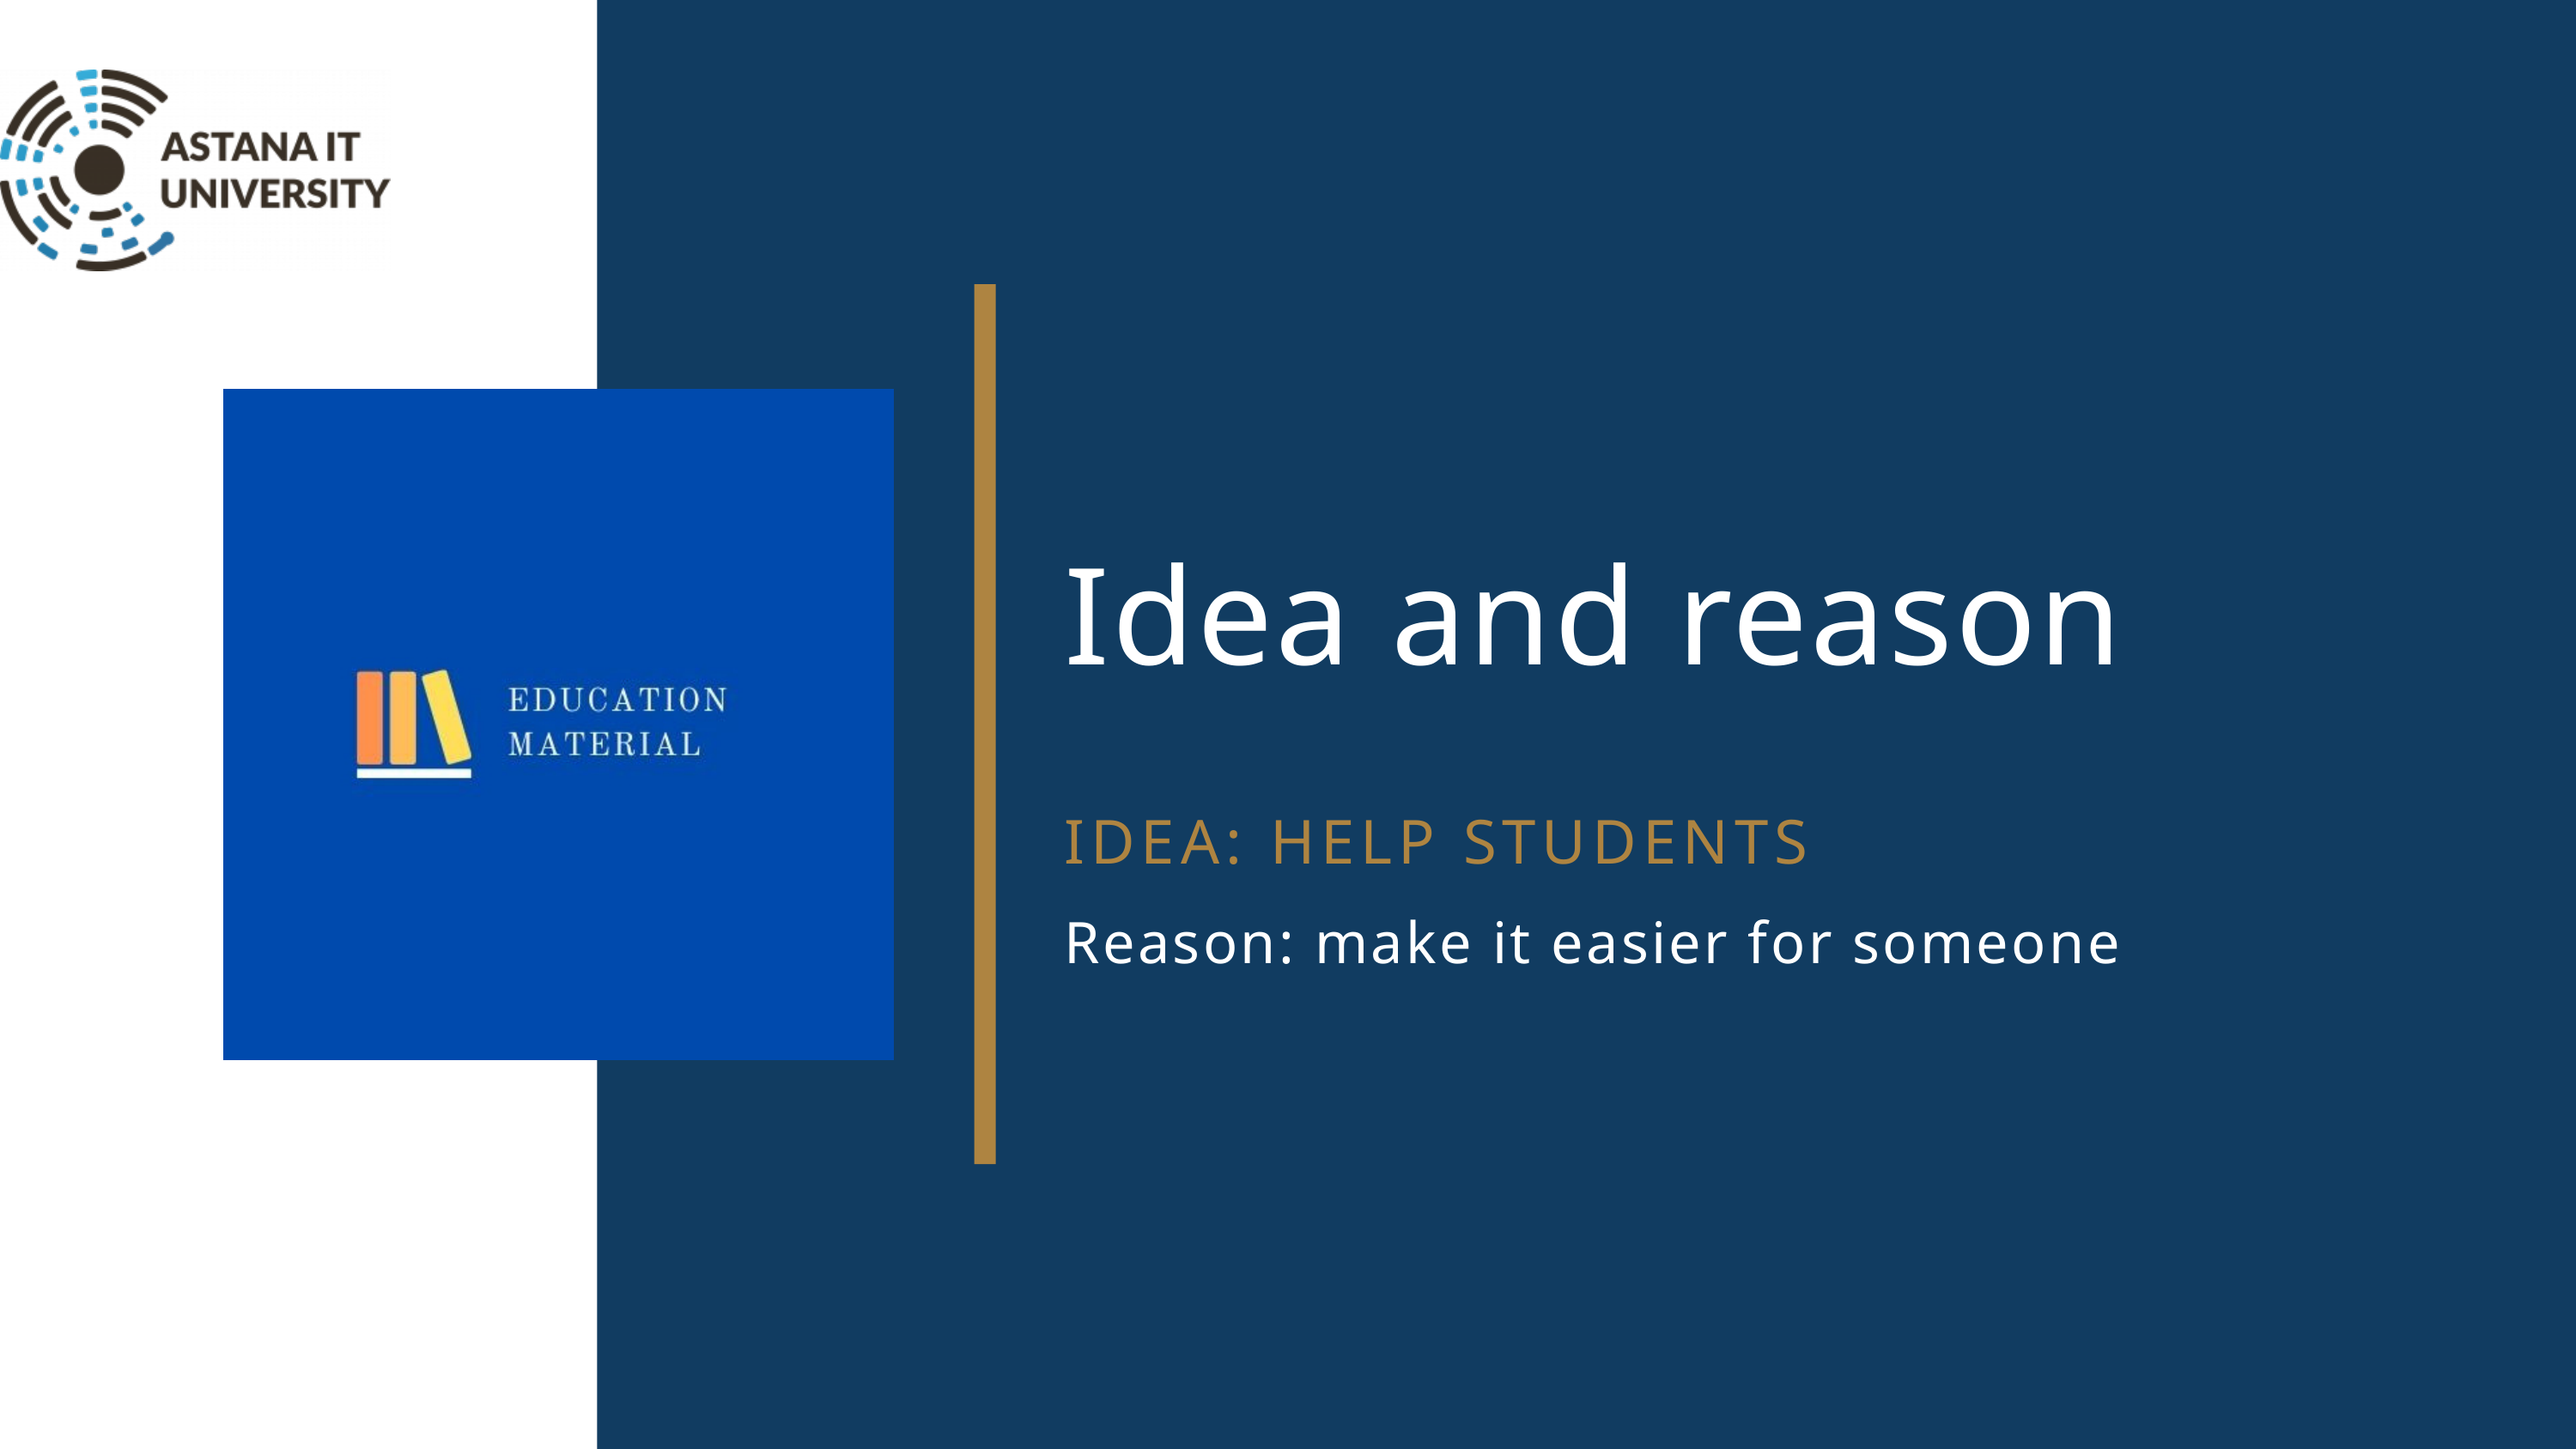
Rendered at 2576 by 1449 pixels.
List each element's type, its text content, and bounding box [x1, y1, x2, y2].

text_box Idea and reason [1064, 530, 2403, 692]
text_box [974, 284, 996, 1165]
text_box Reason: make it easier for someone [1064, 882, 2403, 975]
picture [222, 389, 895, 1060]
text_box [0, 0, 598, 1449]
picture [0, 70, 391, 271]
text_box IDEA: HELP STUDENTS [1064, 803, 2403, 876]
